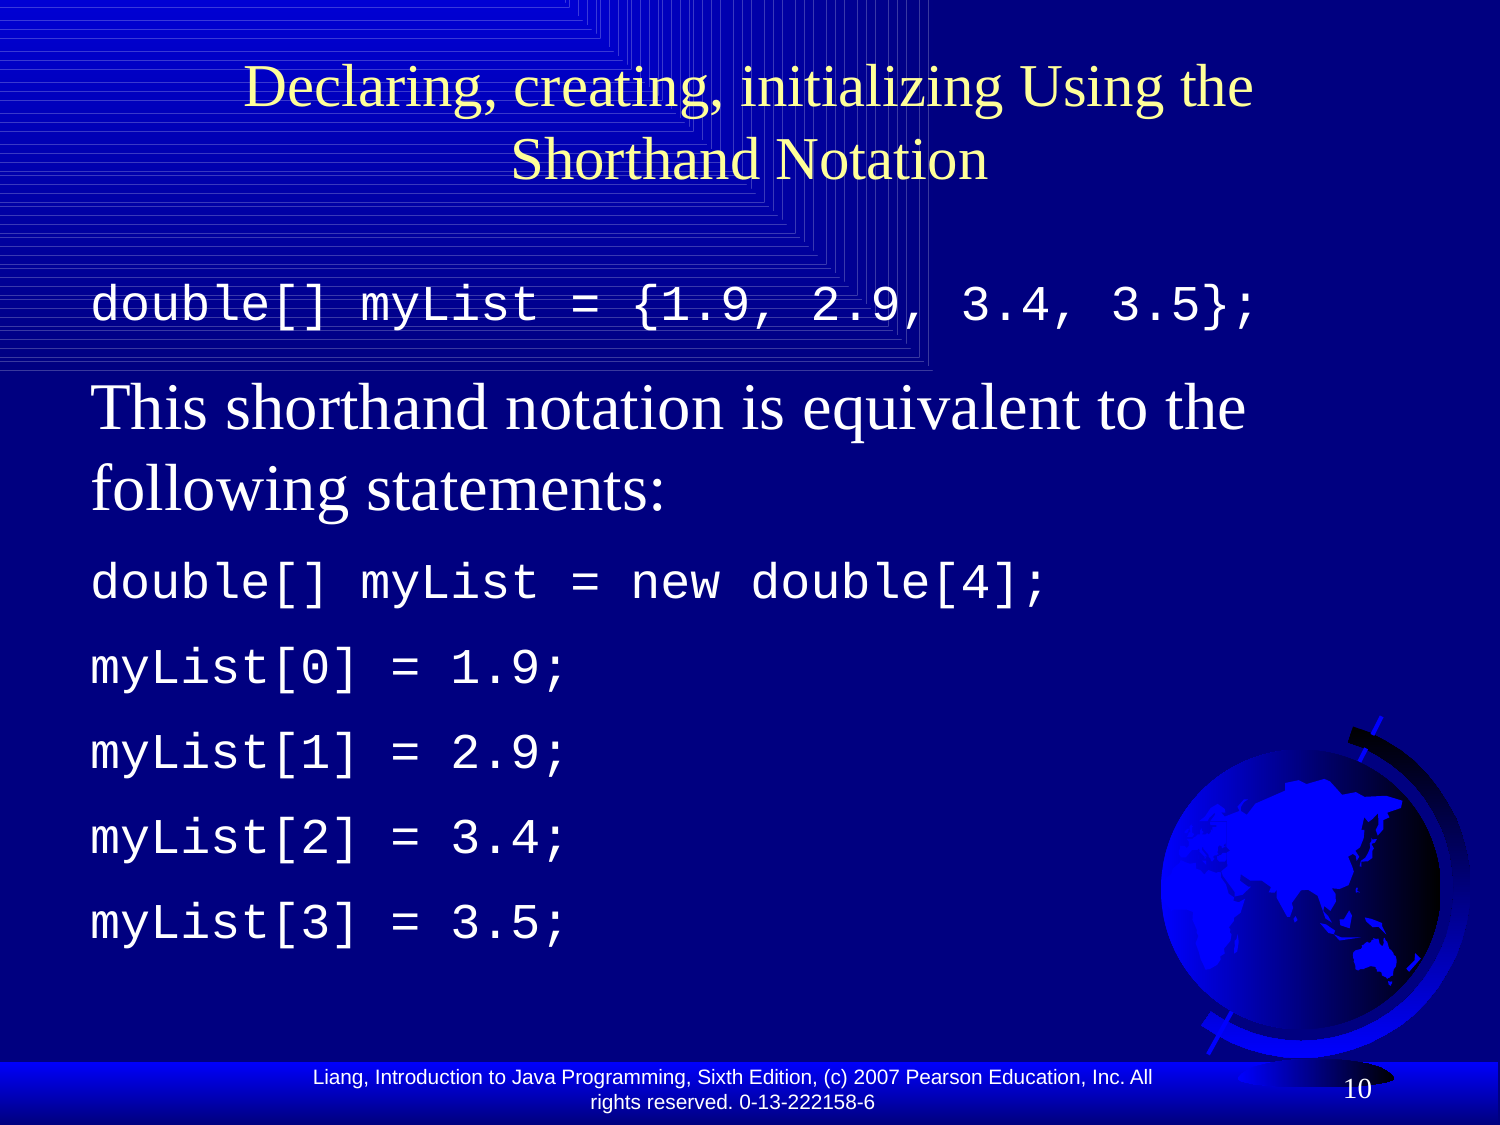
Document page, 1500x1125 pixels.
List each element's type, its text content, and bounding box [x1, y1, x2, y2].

title Declaring, creating, initializing Using the Shorthand Notation [112, 37, 1388, 200]
list double[] myList = {1.9, 2.9, 3.4, 3.5}; This shorthand notation is equivalent to the following statements: double[] myList = new double[4]; myList[0] = 1.9; myList[1] = 2.9; myList[2] = 3.4; myList[3] = 3.5; [75, 262, 1438, 988]
slide_number 10 [1074, 1049, 1388, 1125]
